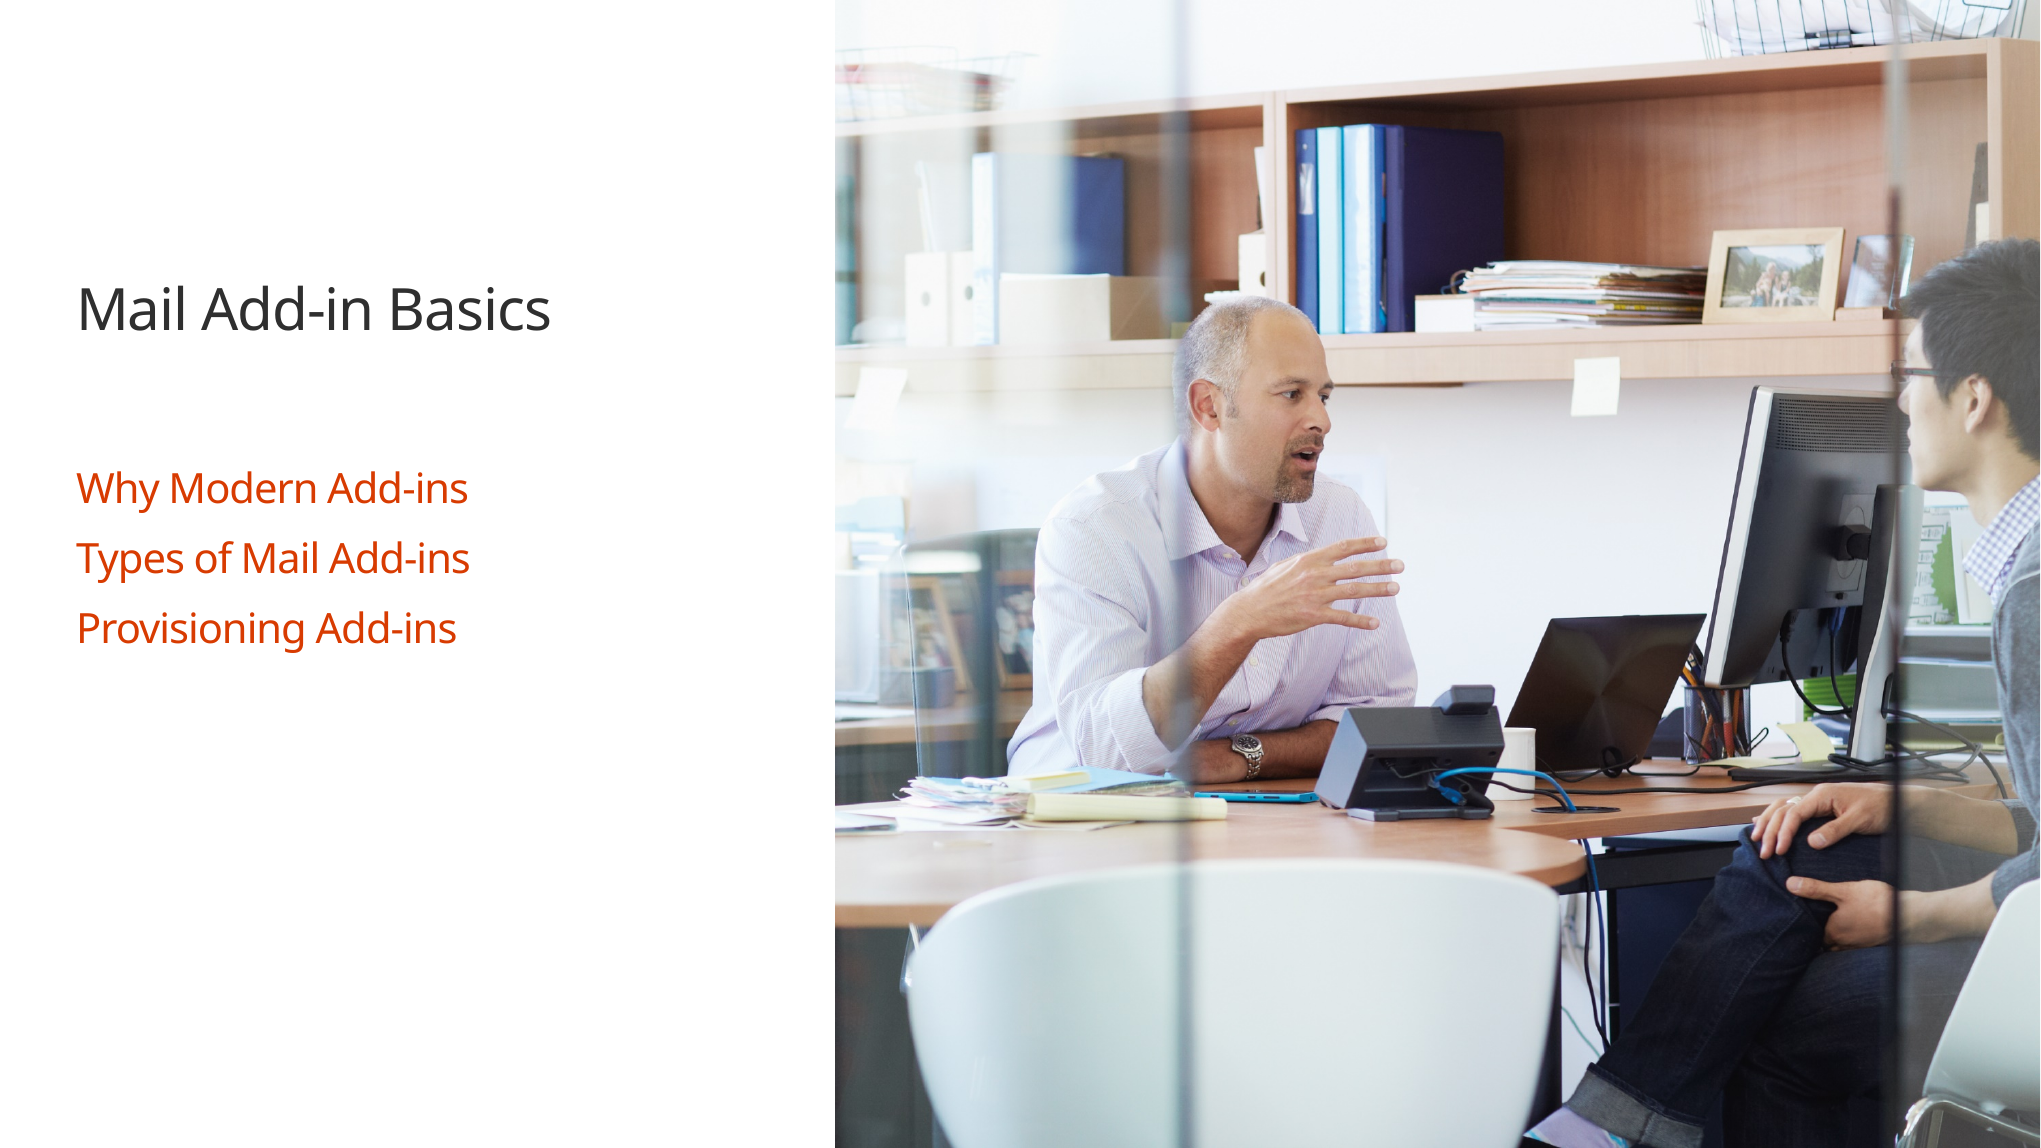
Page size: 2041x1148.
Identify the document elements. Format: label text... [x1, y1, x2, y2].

text_box Mail Add-in Basics [76, 280, 778, 431]
text_box Why Modern Add-ins Types of Mail Add-ins Provisioning Add-ins [76, 468, 719, 1102]
picture [834, 0, 2041, 1148]
